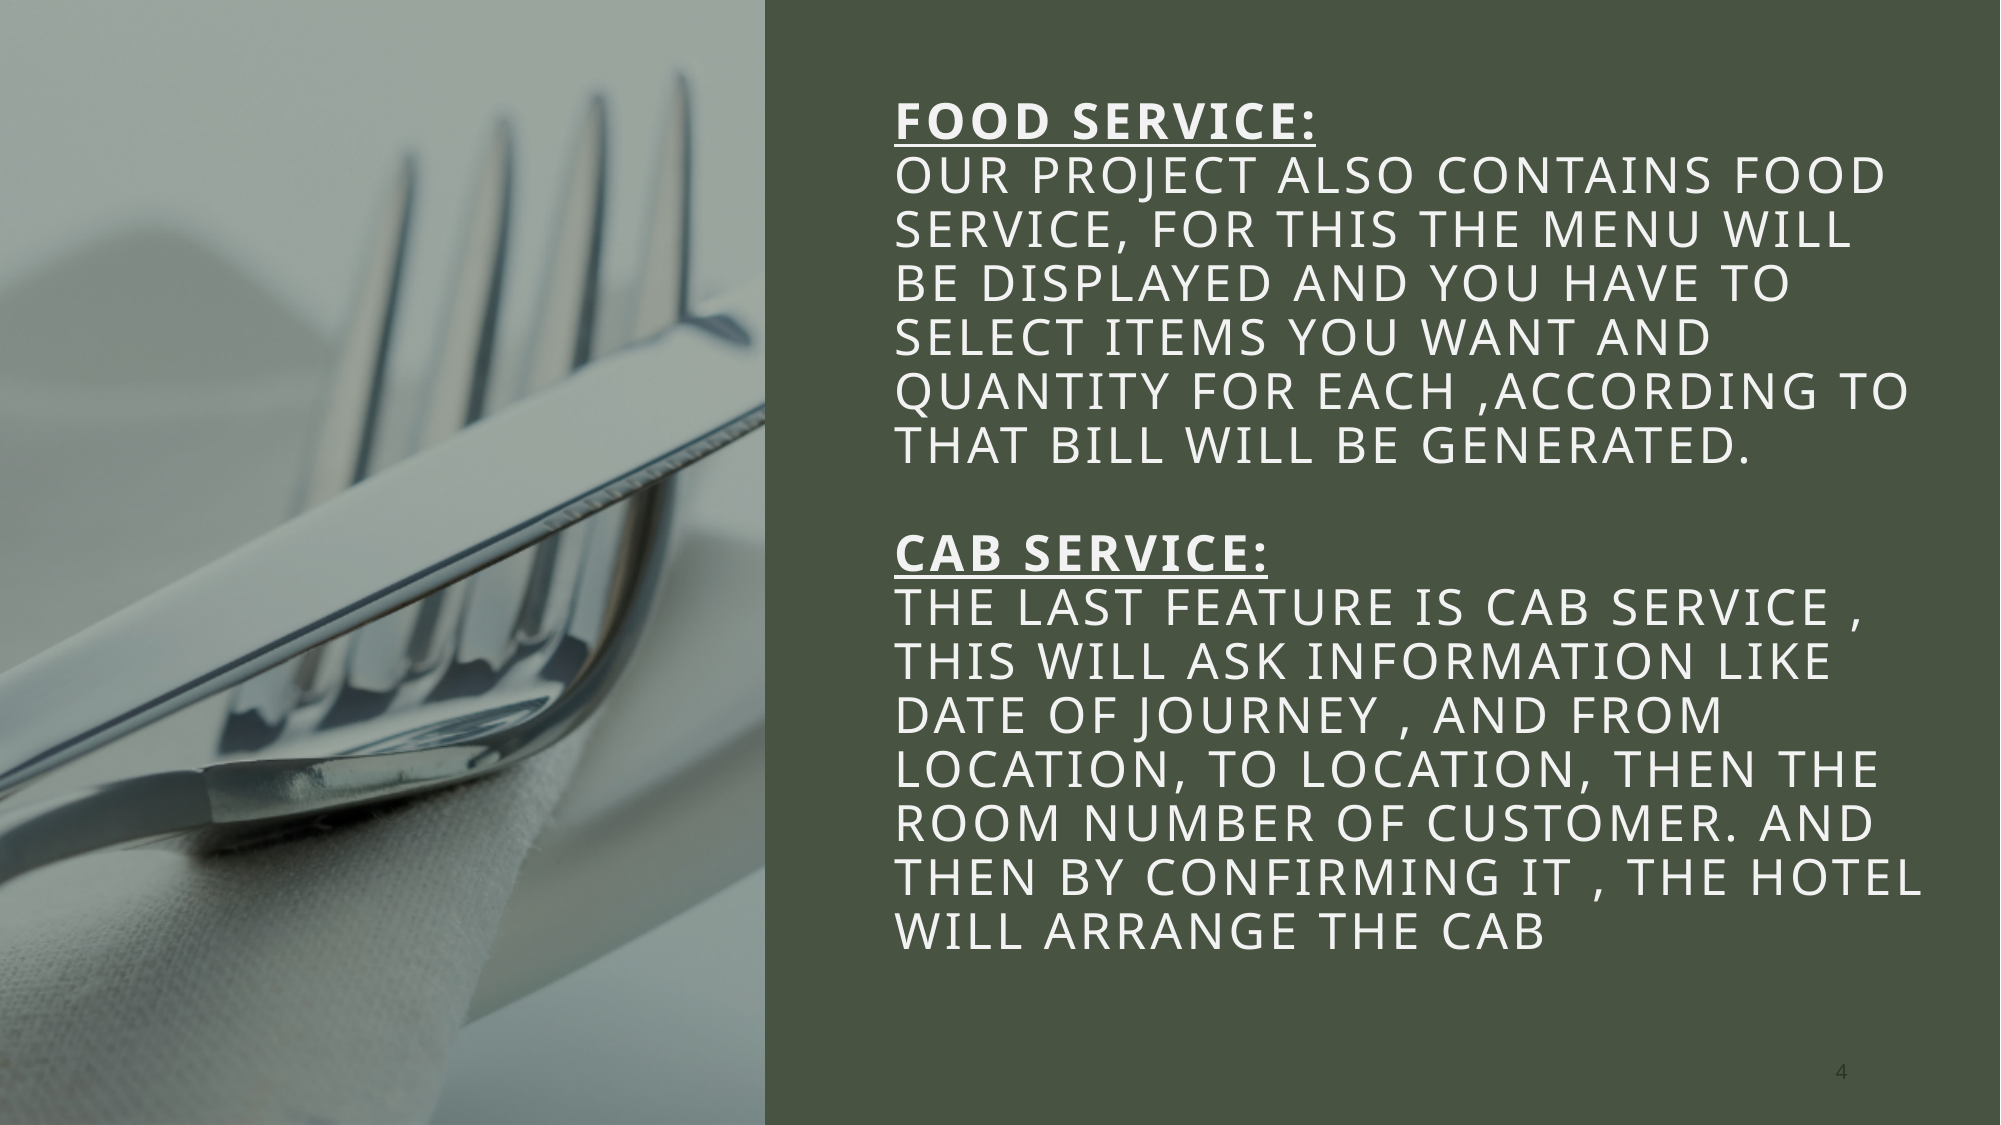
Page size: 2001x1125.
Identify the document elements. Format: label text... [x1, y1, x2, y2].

title FOOD SERVICE: Our project also contains food service, for this the menu will be displayed and you have to select items you want and quantity for each ,according to that bill will be generated. CAB SERVICE: The last feature is cab service , this will ask information like date of journey , and from location, to location, then the room number of customer. And then by confirming it , the hotel will arrange the cab [879, 119, 1943, 998]
picture [0, 0, 765, 1125]
slide_number 4 [1412, 1042, 1863, 1103]
